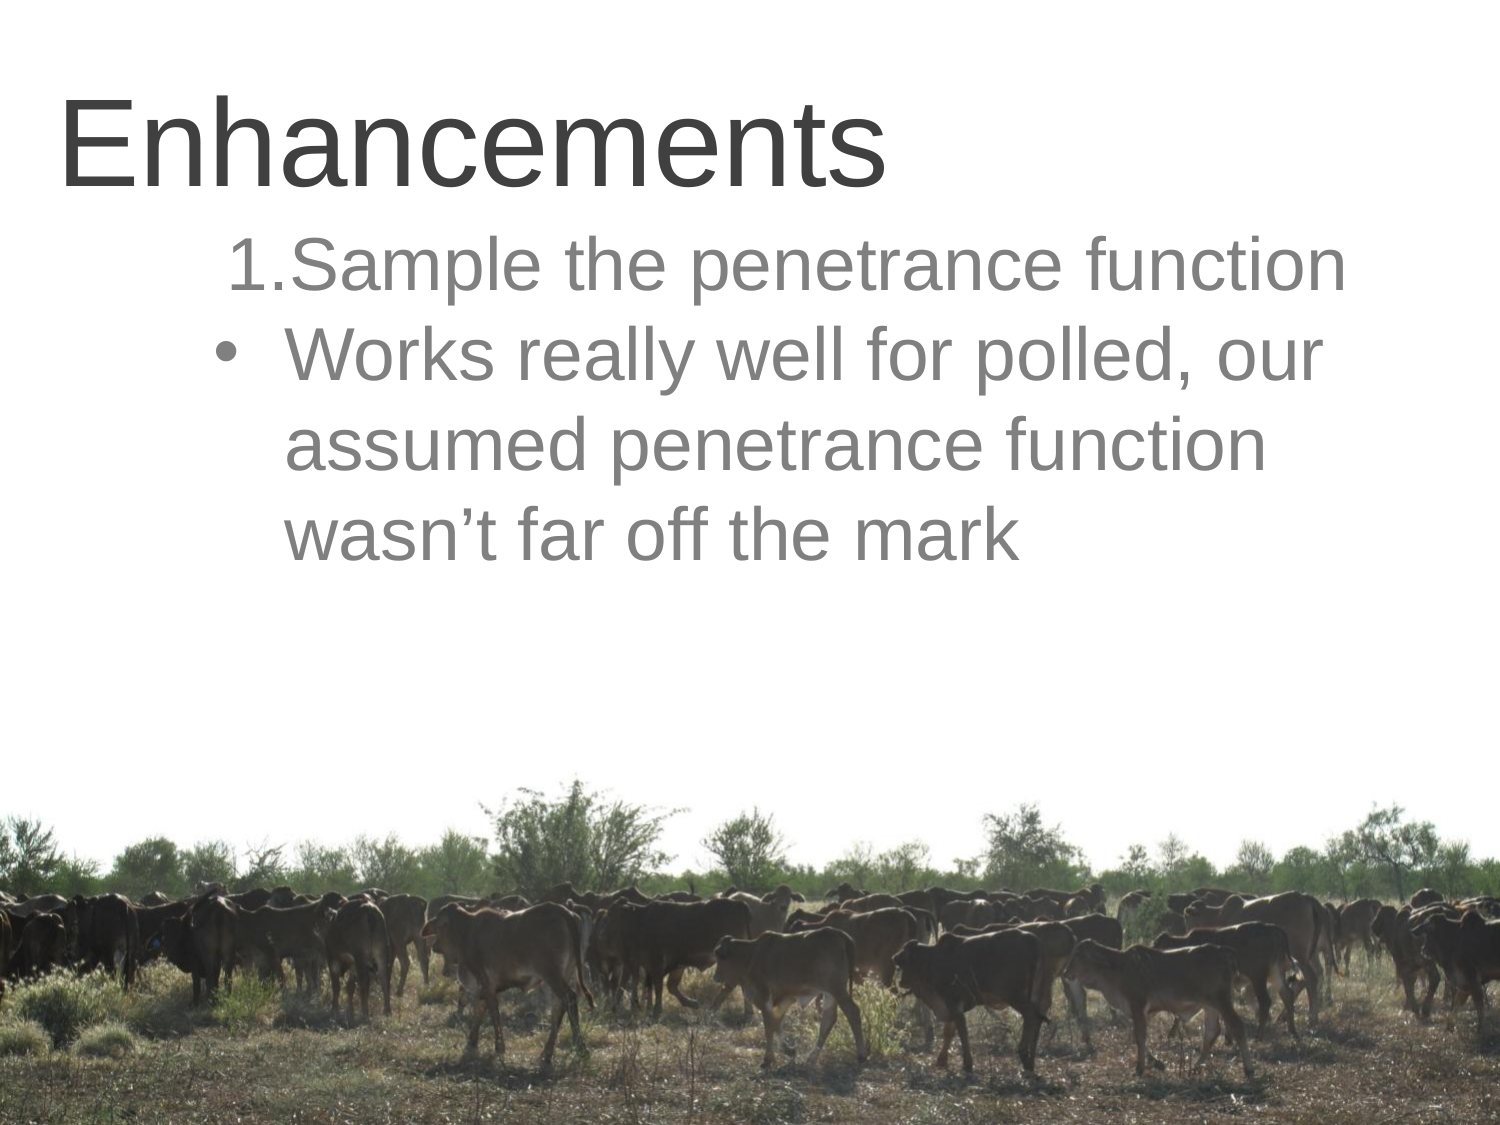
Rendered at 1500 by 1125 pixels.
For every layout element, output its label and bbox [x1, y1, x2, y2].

text_box [41, 54, 1459, 583]
picture [0, 690, 1500, 1125]
